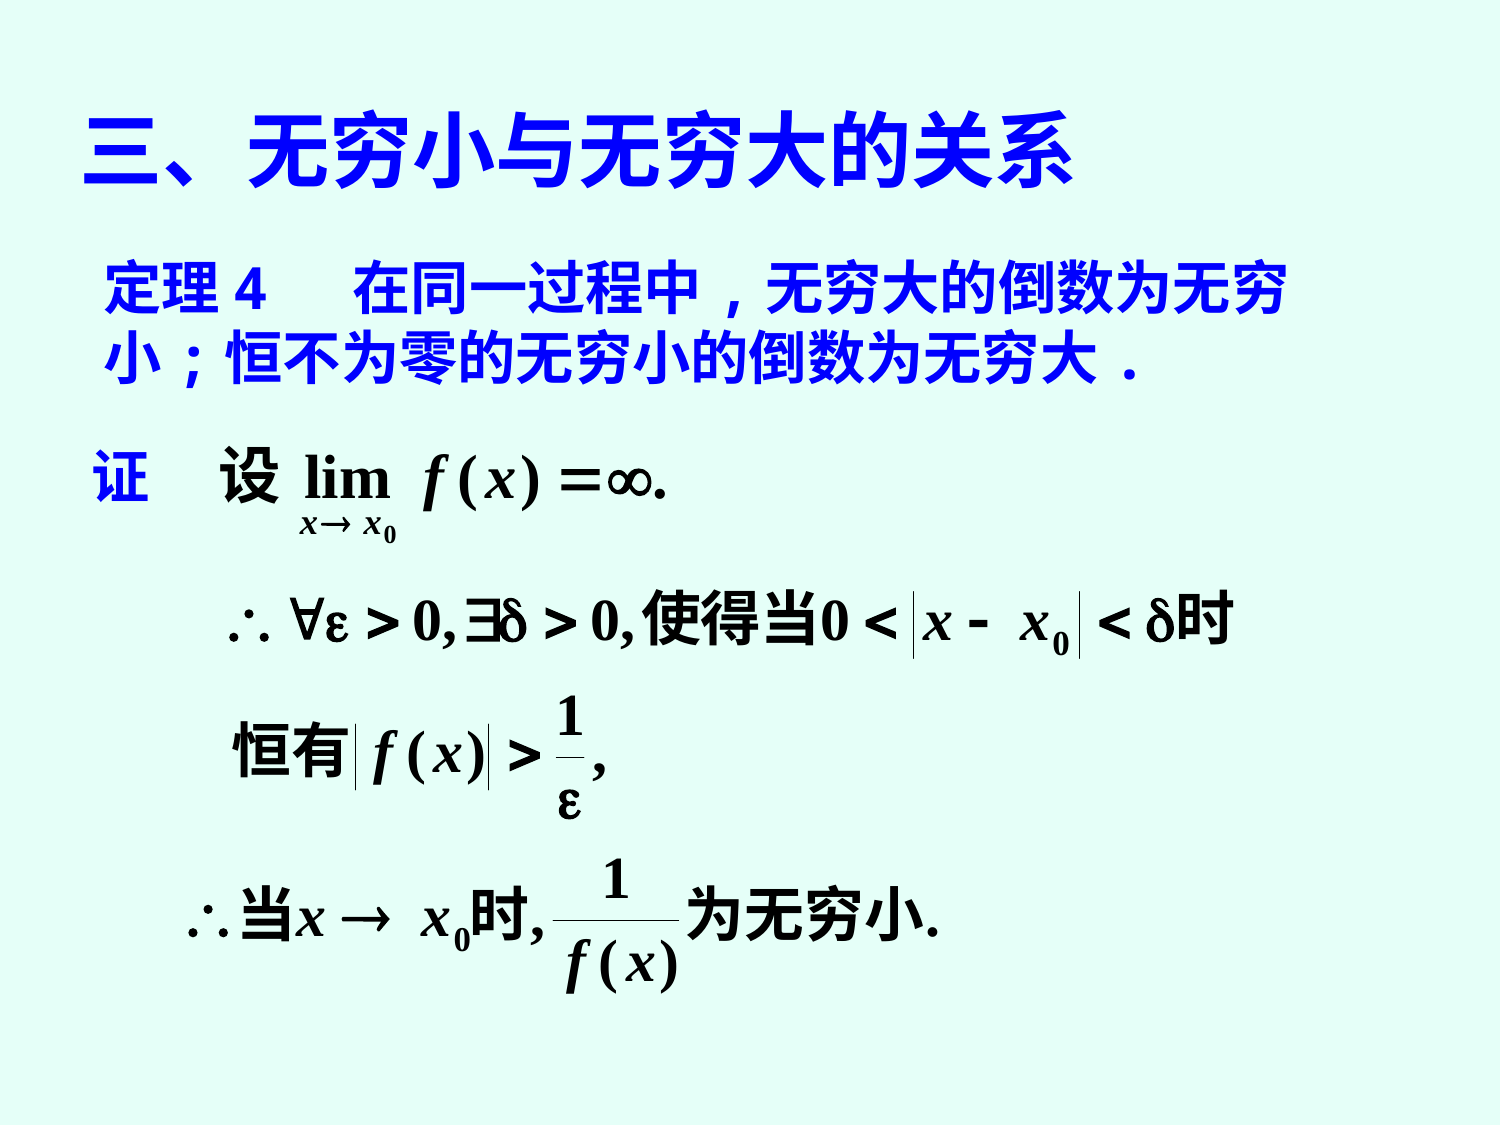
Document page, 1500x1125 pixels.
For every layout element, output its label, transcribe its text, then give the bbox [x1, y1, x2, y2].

text_box 定理4 在同一过程中,无穷大的倒数为无穷小;恒不为零的无穷小的倒数为无穷大. [88, 243, 1326, 399]
text_box 三、无穷小与无穷大的关系 [64, 54, 1190, 243]
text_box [229, 587, 1238, 824]
text_box 证 [76, 432, 202, 518]
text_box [188, 846, 943, 1001]
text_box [218, 444, 671, 551]
